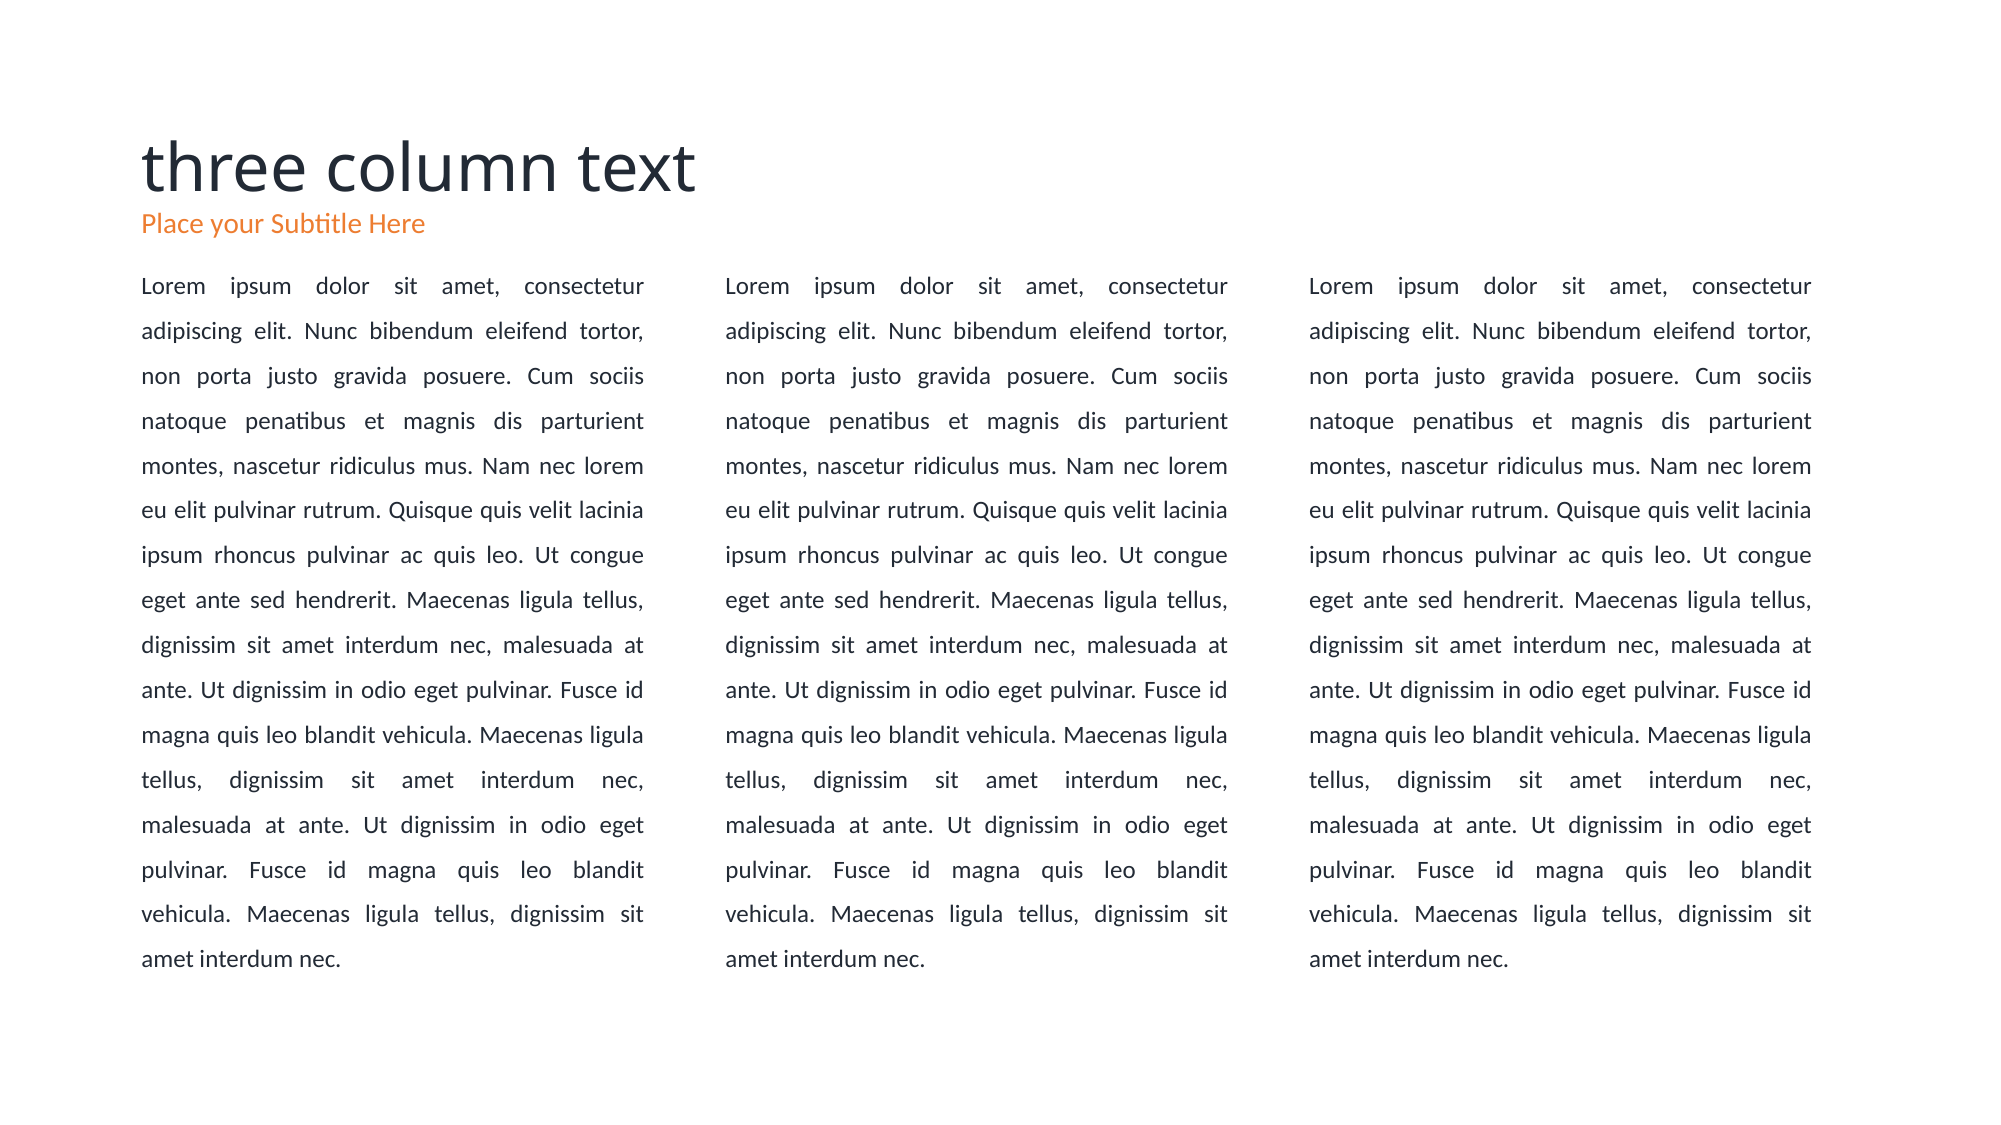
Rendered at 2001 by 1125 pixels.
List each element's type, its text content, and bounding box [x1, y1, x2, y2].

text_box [126, 117, 1756, 248]
text_box Lorem ipsum dolor sit amet, consectetur adipiscing elit. Nunc bibendum eleifend tortor, non porta justo gravida posuere. Cum sociis natoque penatibus et magnis dis parturient montes, nascetur ridiculus mus. Nam nec lorem eu elit pulvinar rutrum. Quisque quis velit lacinia ipsum rhoncus pulvinar ac quis leo. Ut congue eget ante sed hendrerit. Maecenas ligula tellus, dignissim sit amet interdum nec, malesuada at ante. Ut dignissim in odio eget pulvinar. Fusce id magna quis leo blandit vehicula. Maecenas ligula tellus, dignissim sit amet interdum nec, malesuada at ante. Ut dignissim in odio eget pulvinar. Fusce id magna quis leo blandit vehicula. Maecenas ligula tellus, dignissim sit amet interdum nec. [1294, 247, 1828, 981]
text_box Lorem ipsum dolor sit amet, consectetur adipiscing elit. Nunc bibendum eleifend tortor, non porta justo gravida posuere. Cum sociis natoque penatibus et magnis dis parturient montes, nascetur ridiculus mus. Nam nec lorem eu elit pulvinar rutrum. Quisque quis velit lacinia ipsum rhoncus pulvinar ac quis leo. Ut congue eget ante sed hendrerit. Maecenas ligula tellus, dignissim sit amet interdum nec, malesuada at ante. Ut dignissim in odio eget pulvinar. Fusce id magna quis leo blandit vehicula. Maecenas ligula tellus, dignissim sit amet interdum nec, malesuada at ante. Ut dignissim in odio eget pulvinar. Fusce id magna quis leo blandit vehicula. Maecenas ligula tellus, dignissim sit amet interdum nec. [126, 248, 660, 981]
text_box Lorem ipsum dolor sit amet, consectetur adipiscing elit. Nunc bibendum eleifend tortor, non porta justo gravida posuere. Cum sociis natoque penatibus et magnis dis parturient montes, nascetur ridiculus mus. Nam nec lorem eu elit pulvinar rutrum. Quisque quis velit lacinia ipsum rhoncus pulvinar ac quis leo. Ut congue eget ante sed hendrerit. Maecenas ligula tellus, dignissim sit amet interdum nec, malesuada at ante. Ut dignissim in odio eget pulvinar. Fusce id magna quis leo blandit vehicula. Maecenas ligula tellus, dignissim sit amet interdum nec, malesuada at ante. Ut dignissim in odio eget pulvinar. Fusce id magna quis leo blandit vehicula. Maecenas ligula tellus, dignissim sit amet interdum nec. [710, 248, 1244, 981]
